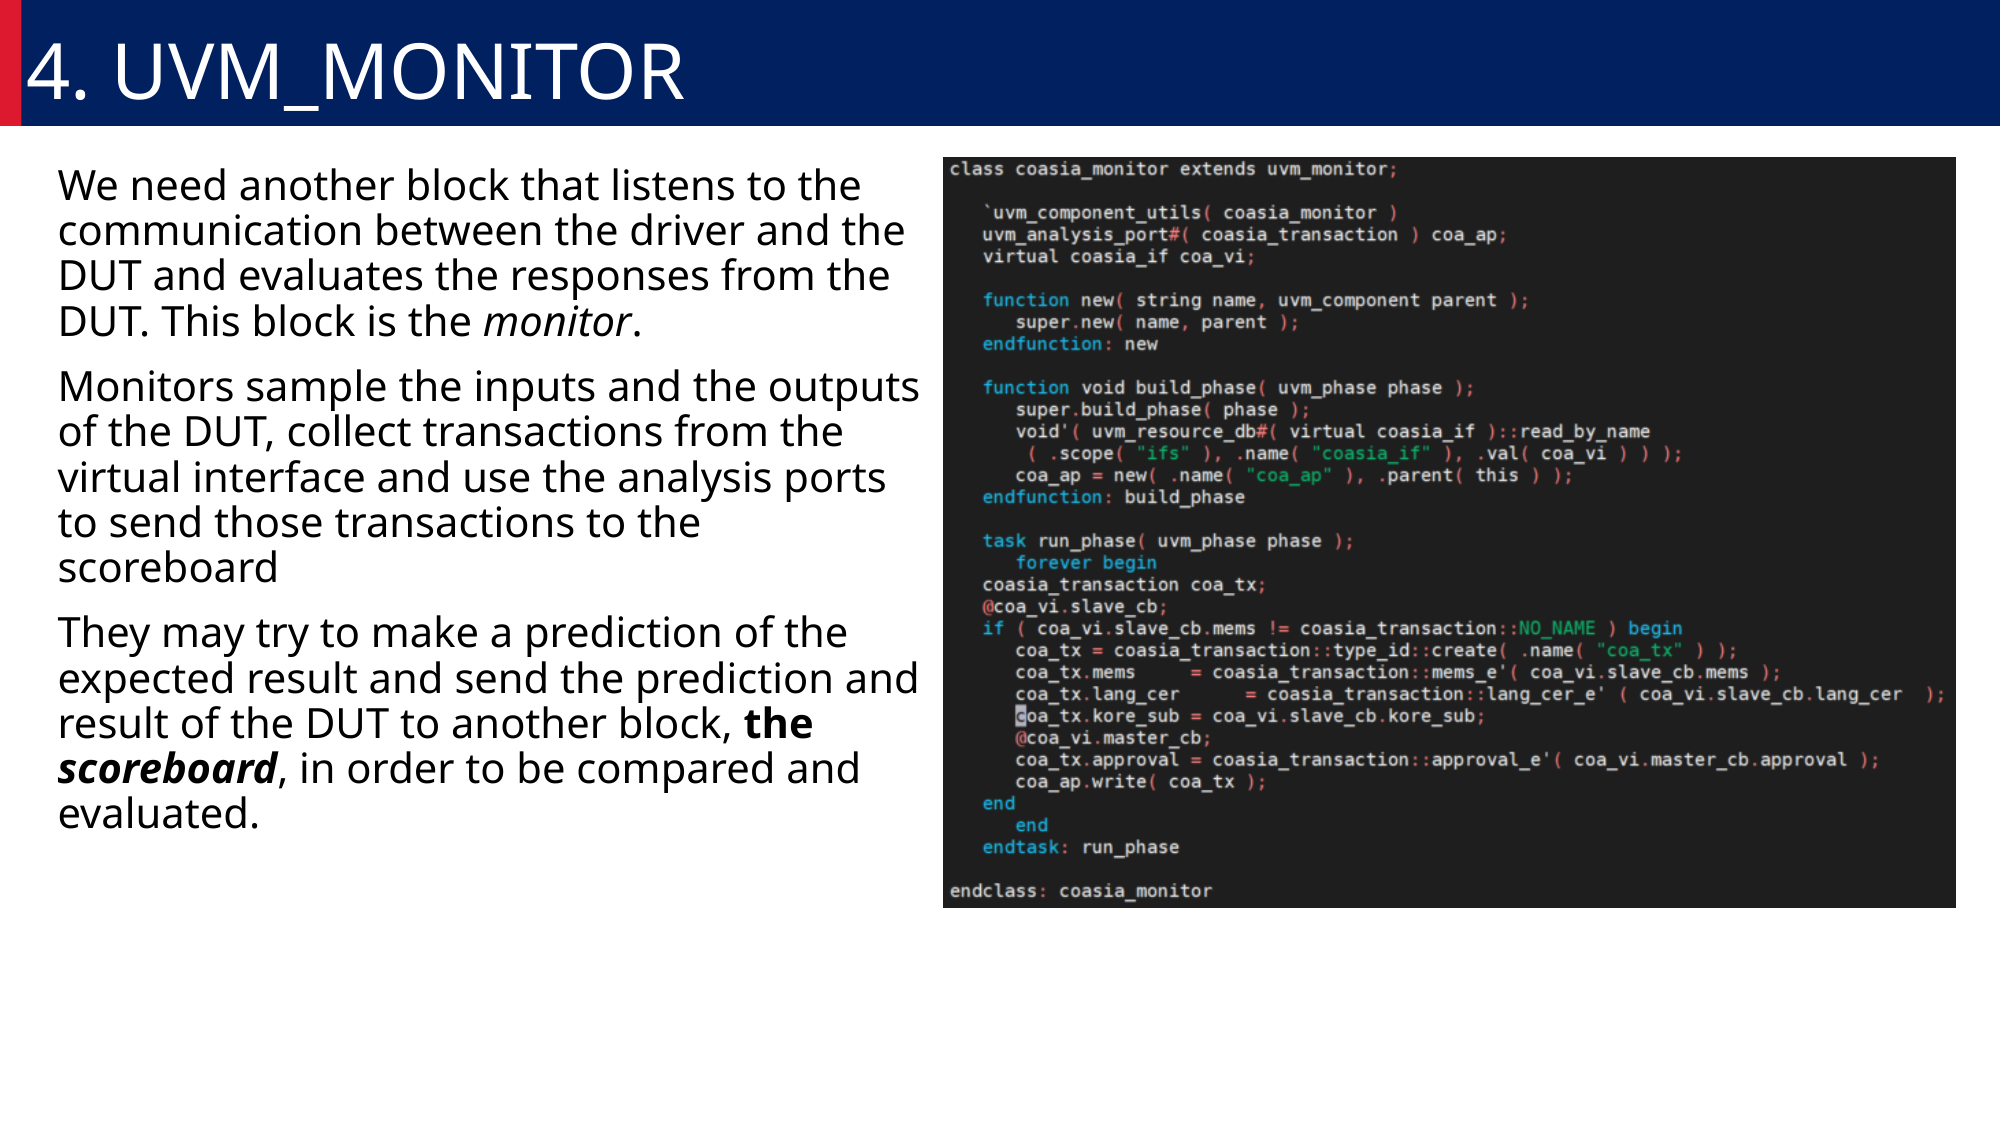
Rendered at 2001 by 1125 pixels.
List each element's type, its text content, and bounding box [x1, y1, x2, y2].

picture [943, 157, 1956, 908]
title 4. UVM_MONITOR [11, 24, 1737, 124]
list We need another block that listens to the communication between the driver and the DUT and evaluates the responses from the DUT. This block is the monitor. Monitors sample the inputs and the outputs of the DUT, collect transactions from the virtual interface and use the analysis ports to send those transactions to the scoreboard They may try to make a prediction of the expected result and send the prediction and result of the DUT to another block, the scoreboard, in order to be compared and evaluated. [42, 157, 943, 908]
